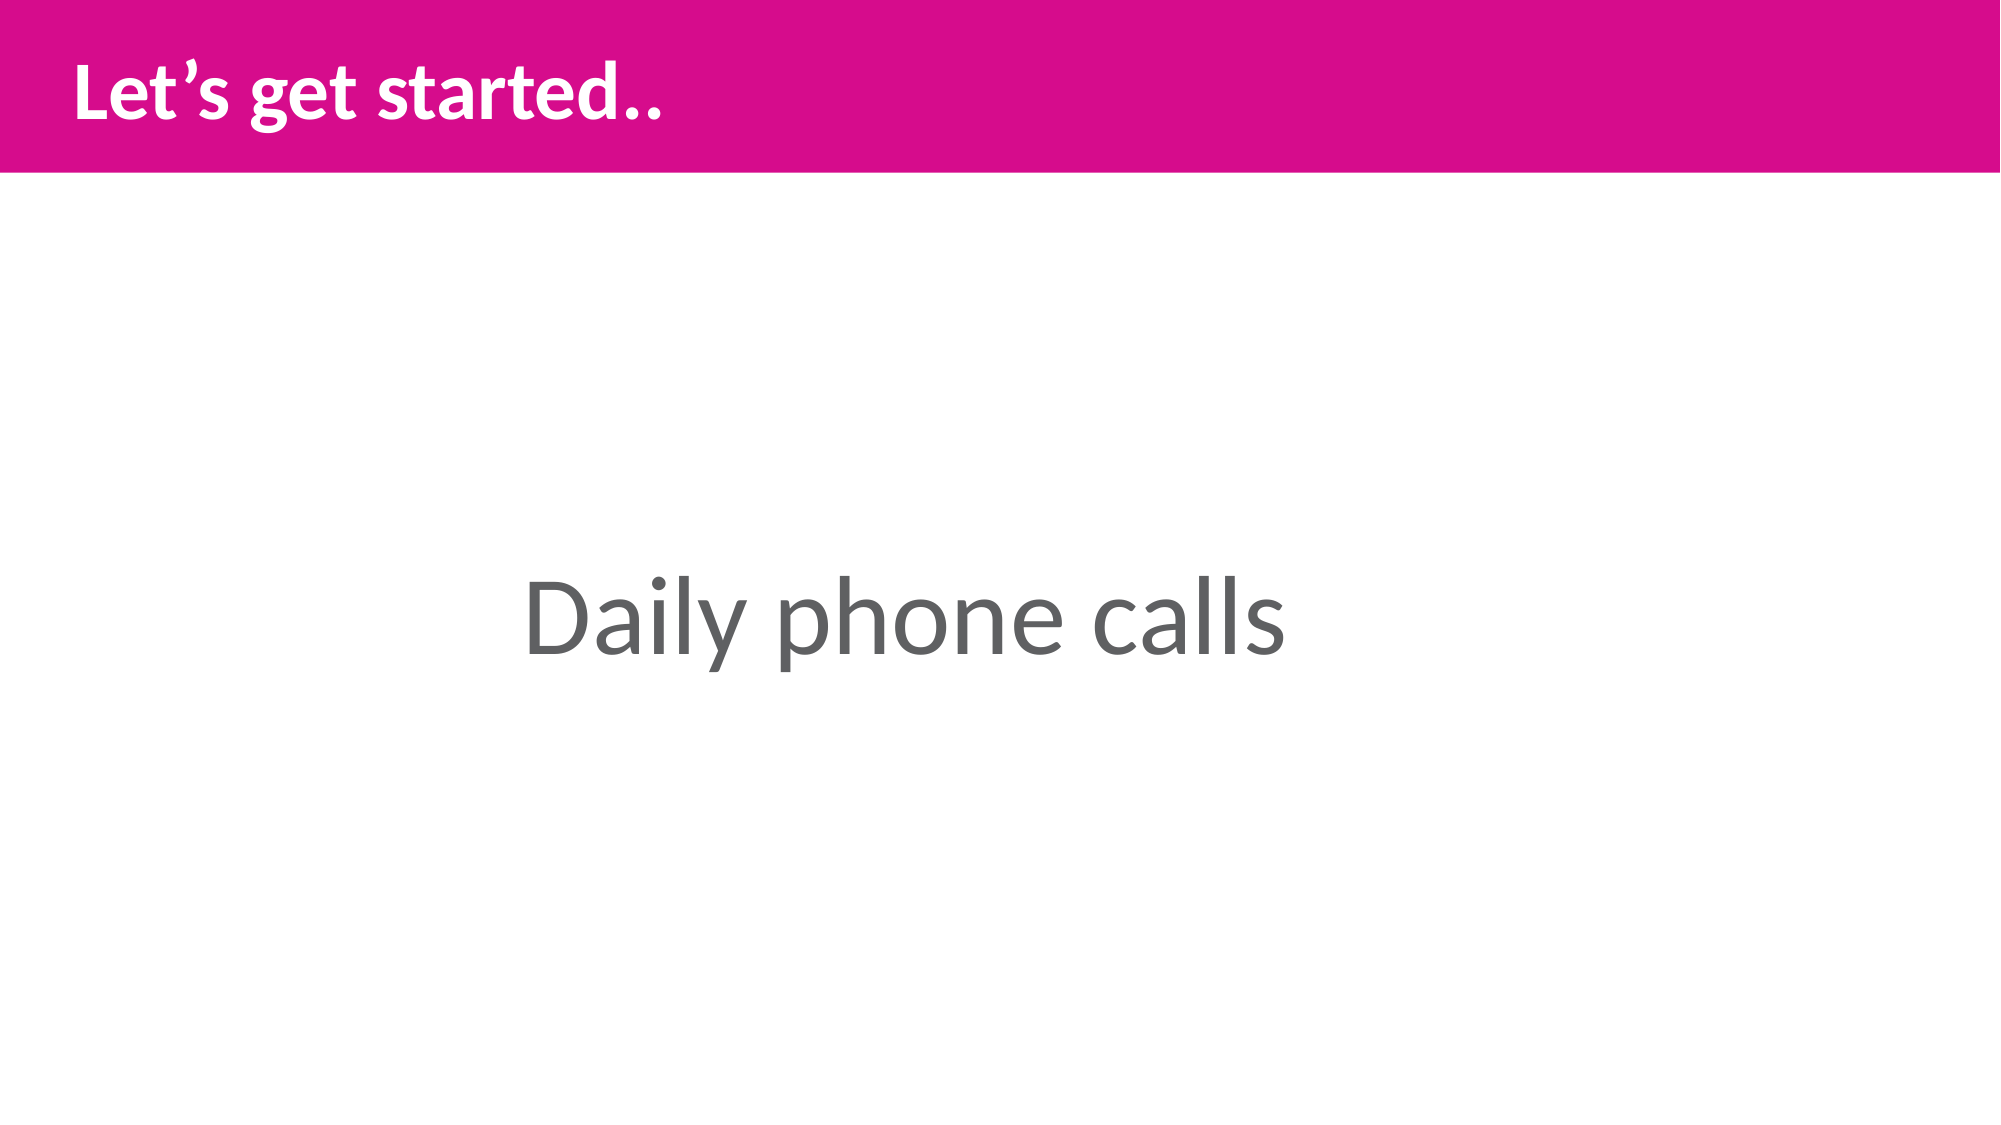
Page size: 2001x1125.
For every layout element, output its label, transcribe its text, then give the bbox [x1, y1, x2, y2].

list Let’s get started.. [0, 0, 2000, 173]
list Daily phone calls [99, 219, 1898, 963]
